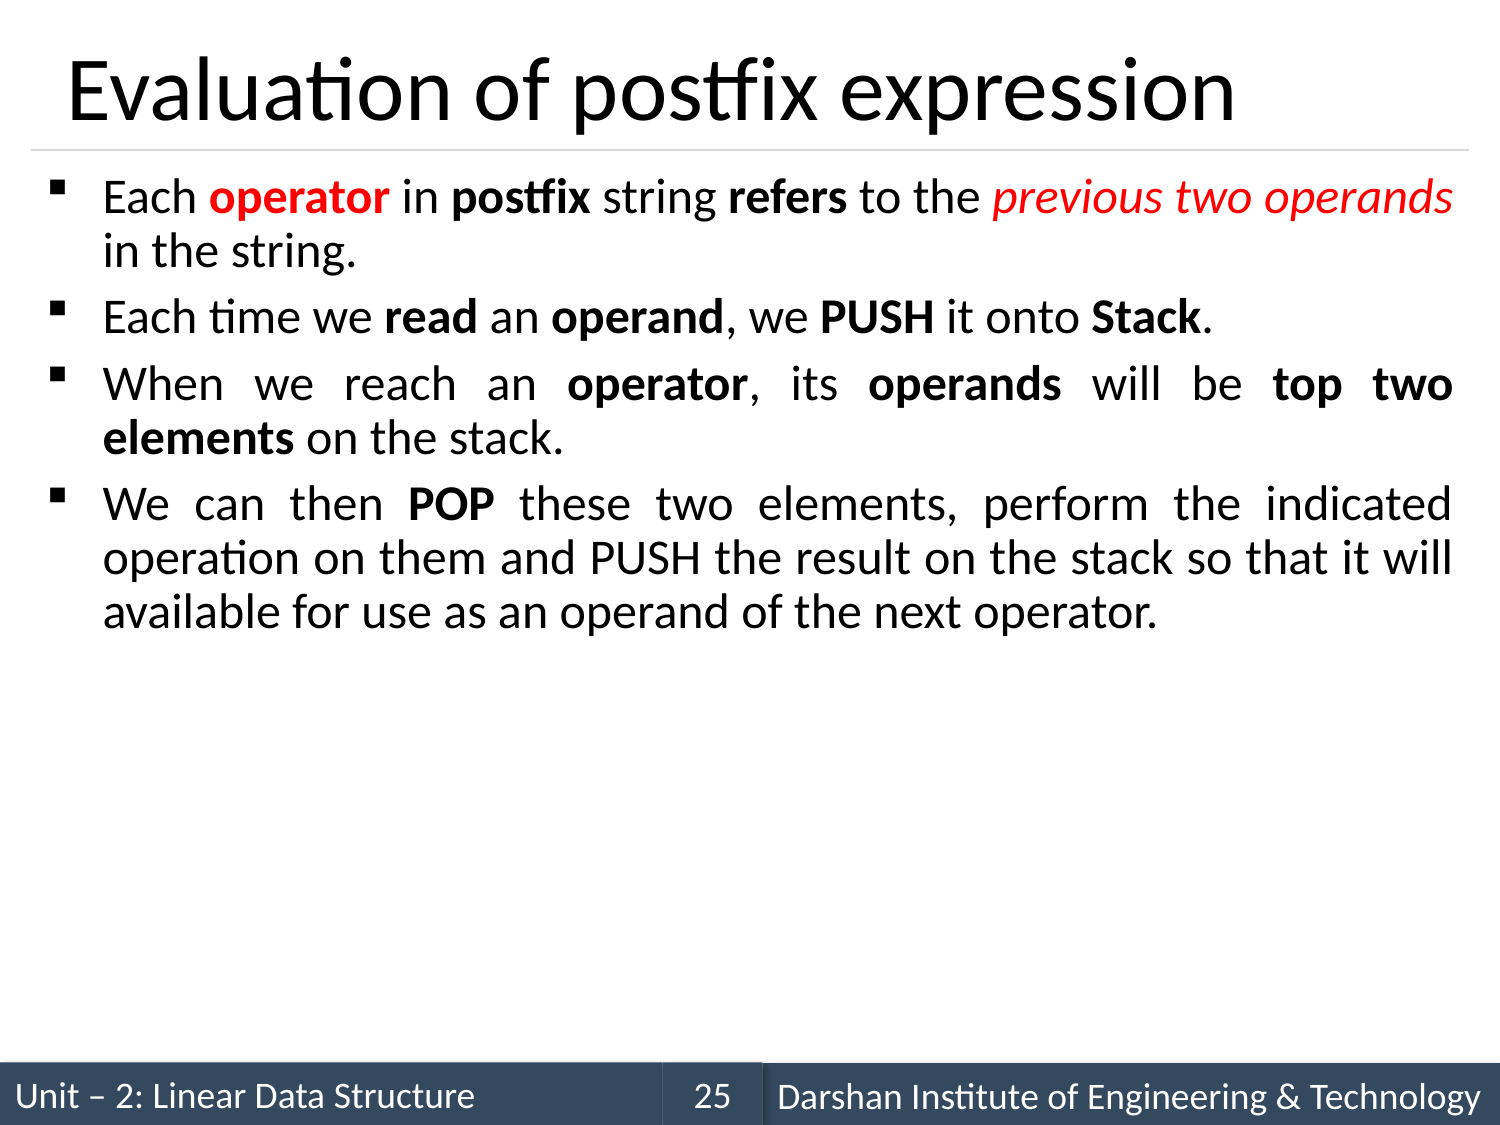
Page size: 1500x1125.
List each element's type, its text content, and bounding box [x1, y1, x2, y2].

list Each operator in postfix string refers to the previous two operands in the string. Each time we read an operand, we PUSH it onto Stack. When we reach an operator, its operands will be top two elements on the stack. We can then POP these two elements, perform the indicated operation on them and PUSH the result on the stack so that it will available for use as an operand of the next operator. [31, 162, 1469, 1038]
title Evaluation of postfix expression [31, 17, 1469, 150]
